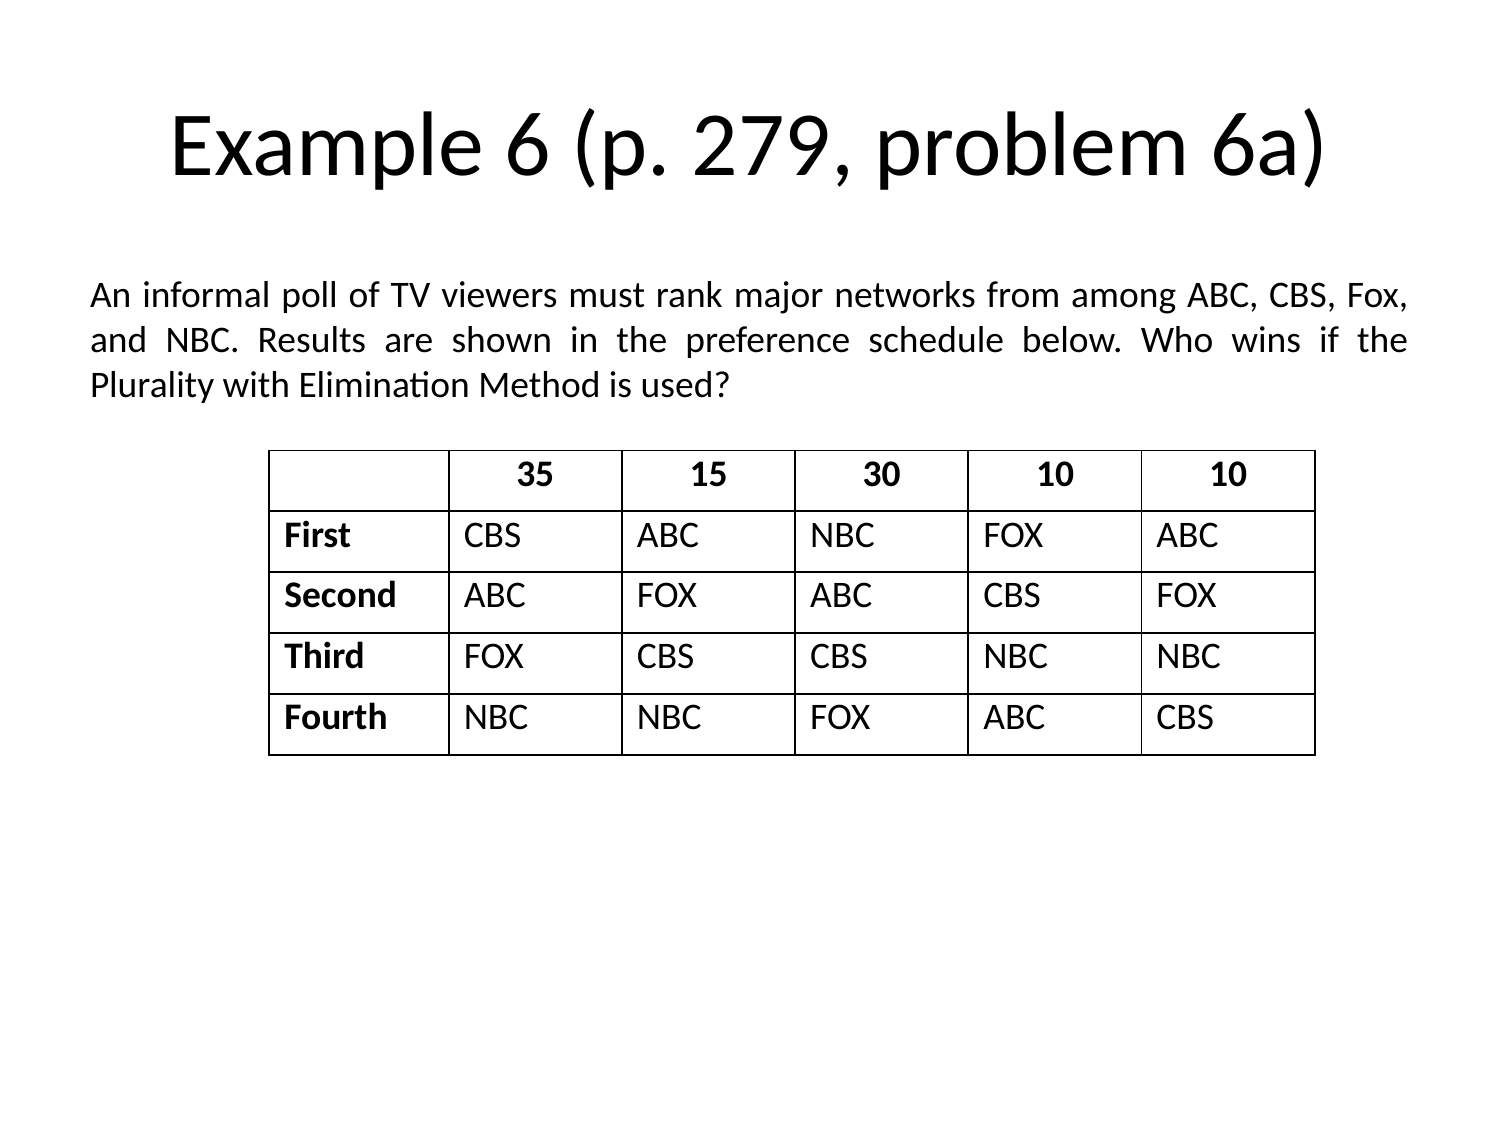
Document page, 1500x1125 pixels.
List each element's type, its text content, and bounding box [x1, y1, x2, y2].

table_cell First [270, 512, 448, 571]
table_cell FOX [796, 695, 967, 754]
list An informal poll of TV viewers must rank major networks from among ABC, CBS, Fox, and NBC. Results are shown in the preference schedule below. Who wins if the Plurality with Elimination Method is used? [75, 262, 1425, 451]
table_cell NBC [969, 634, 1141, 693]
table_cell FOX [1142, 573, 1314, 632]
table_header 10 [1142, 451, 1314, 510]
table_cell ABC [450, 573, 621, 632]
table_cell ABC [969, 695, 1141, 754]
table_header 15 [623, 451, 794, 510]
title Example 6 (p. 279, problem 6a) [75, 45, 1425, 233]
table_header 30 [796, 451, 967, 510]
table_cell ABC [1142, 512, 1314, 571]
table_cell NBC [1142, 634, 1314, 693]
table_header [270, 451, 448, 510]
table_cell ABC [623, 512, 794, 571]
table_cell Third [270, 634, 448, 693]
table_cell CBS [623, 634, 794, 693]
table_cell NBC [450, 695, 621, 754]
table_cell CBS [969, 573, 1141, 632]
table_cell FOX [450, 634, 621, 693]
table_cell NBC [623, 695, 794, 754]
table_cell CBS [796, 634, 967, 693]
table_cell CBS [1142, 695, 1314, 754]
table_cell Fourth [270, 695, 448, 754]
table_cell CBS [450, 512, 621, 571]
table_cell FOX [623, 573, 794, 632]
table_header 35 [450, 451, 621, 510]
table_cell FOX [969, 512, 1141, 571]
table_header 10 [969, 451, 1141, 510]
table_cell ABC [796, 573, 967, 632]
table_cell NBC [796, 512, 967, 571]
table_cell Second [270, 573, 448, 632]
